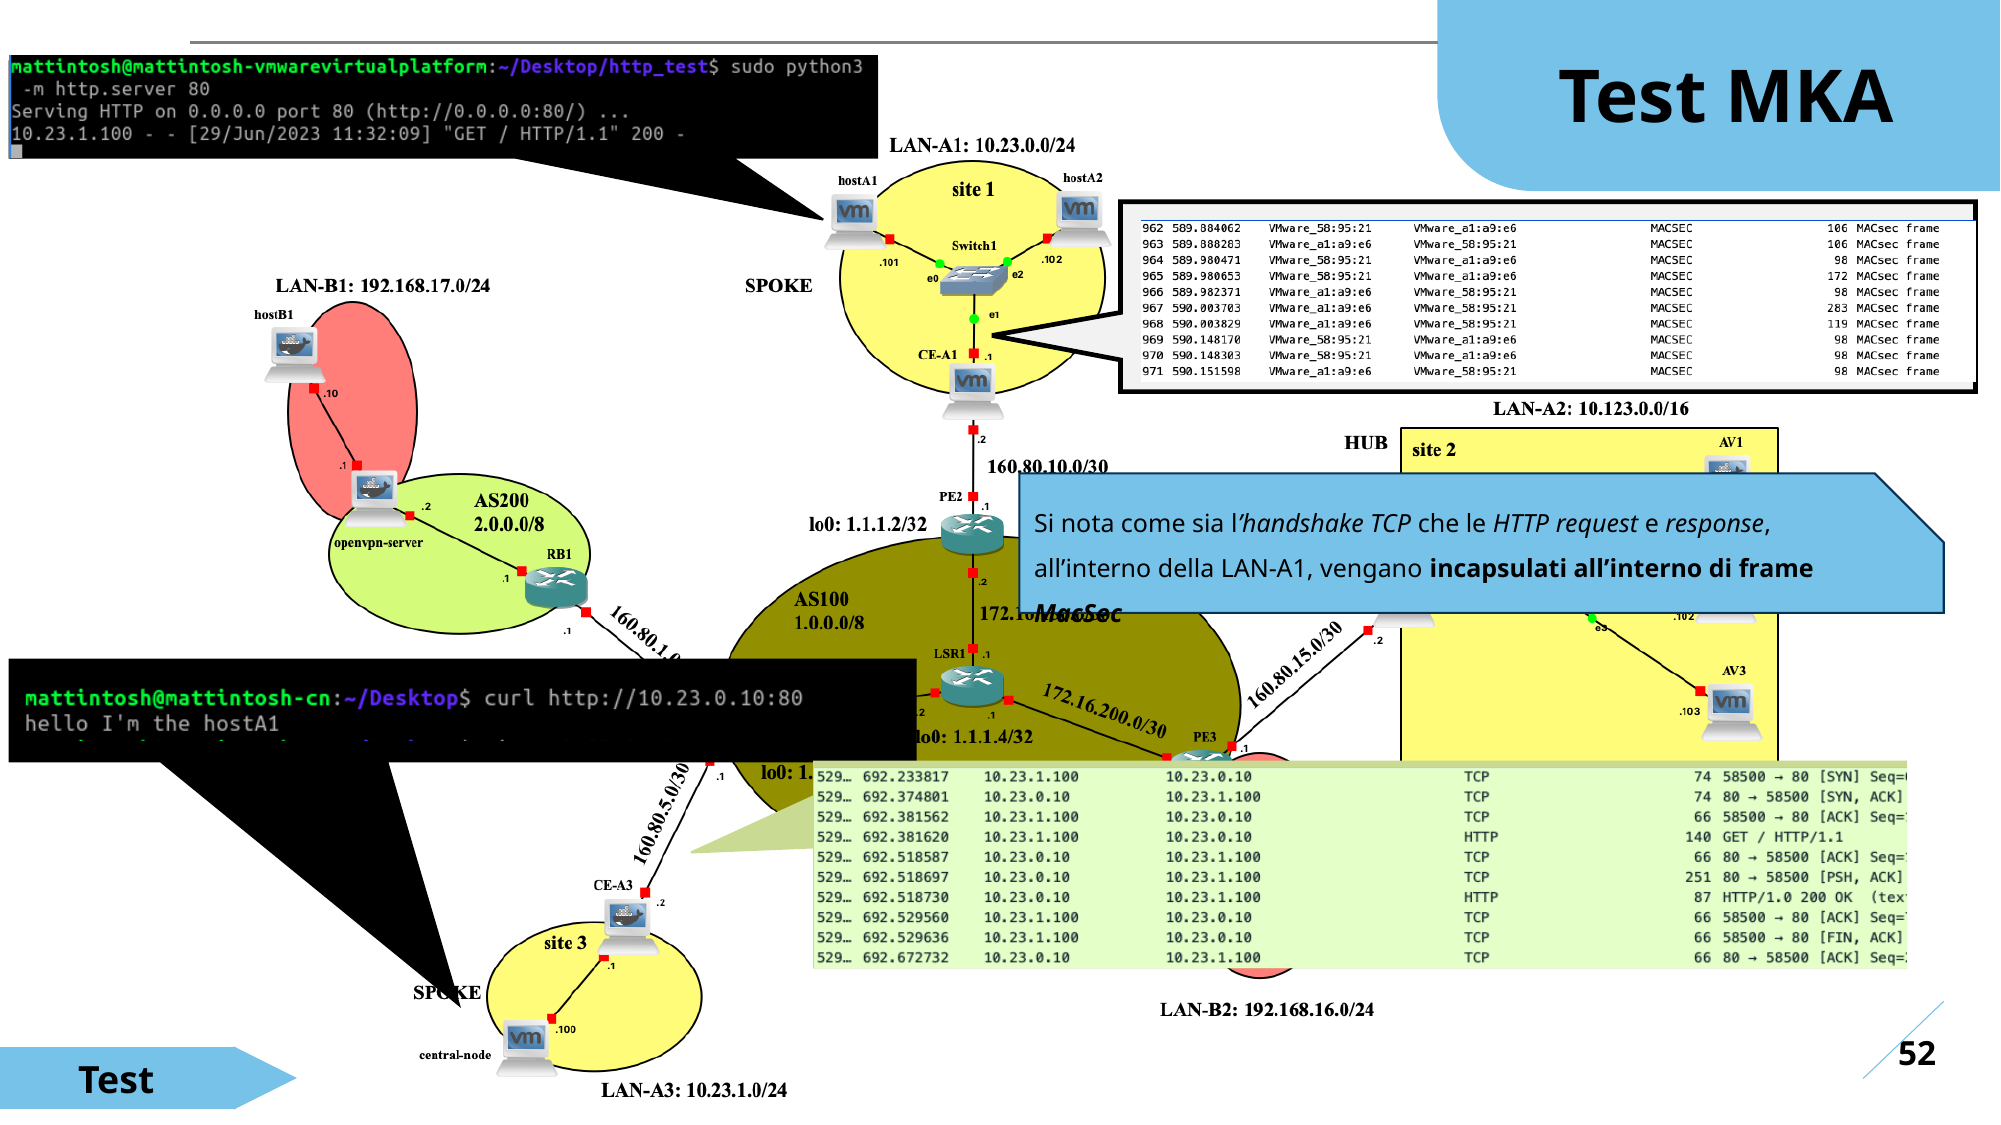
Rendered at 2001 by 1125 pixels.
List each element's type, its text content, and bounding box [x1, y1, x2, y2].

picture [25, 685, 902, 741]
text_box 52 [1798, 1024, 1952, 1085]
picture [1141, 220, 1976, 382]
text_box Test [0, 1047, 231, 1109]
picture [9, 55, 878, 158]
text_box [1863, 1001, 1944, 1079]
text_box Si nota come sia l’handshake TCP che le HTTP request e response, all’interno della LAN-A1, vengano incapsulati all’interno di frame MacSec [1798, 472, 1945, 614]
text_box [1798, 200, 1977, 393]
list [231, 110, 1798, 1125]
text_box Test MKA [1445, 42, 2000, 145]
picture [814, 767, 1907, 968]
text_box [1798, 145, 2000, 192]
text_box [1437, 0, 2000, 110]
text_box [1798, 760, 1908, 969]
text_box [8, 658, 231, 821]
